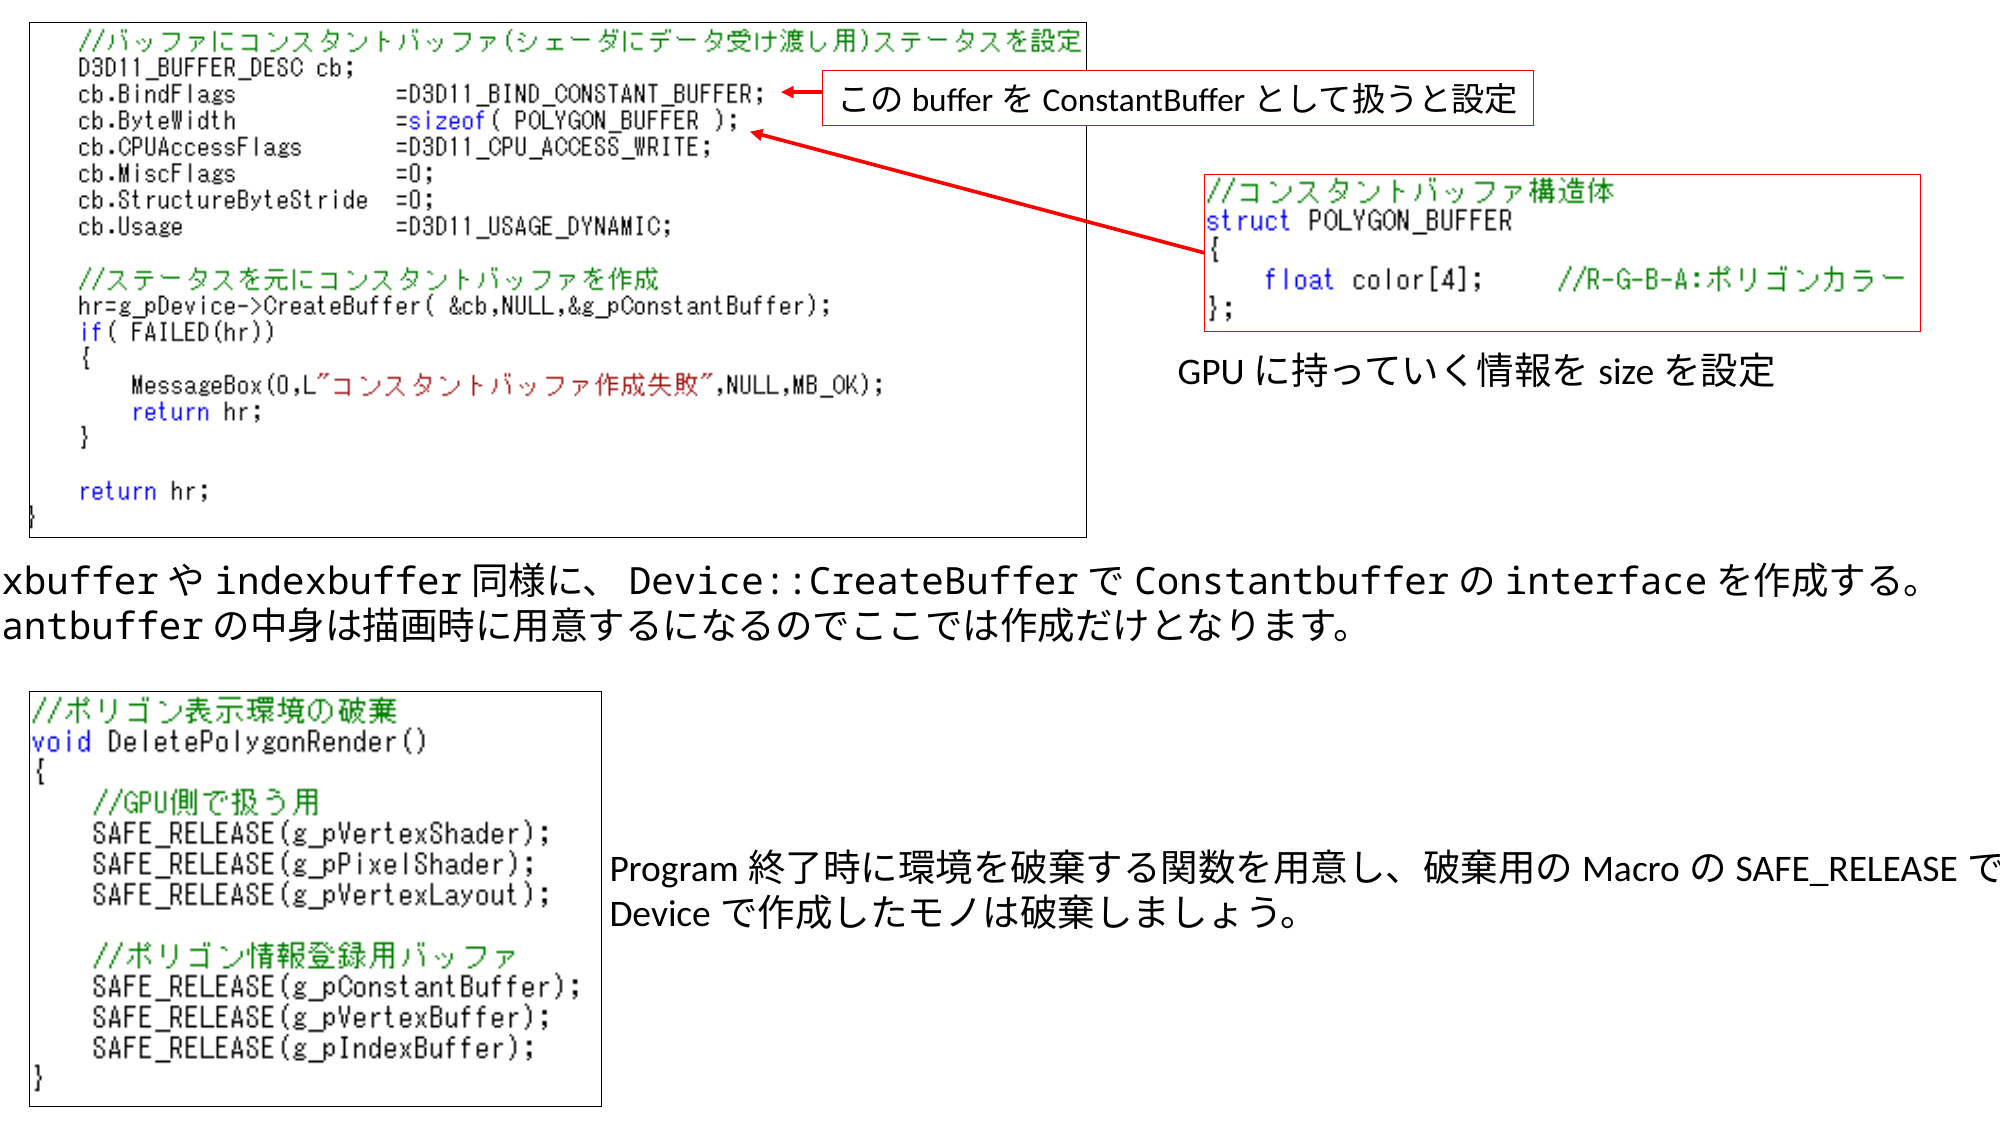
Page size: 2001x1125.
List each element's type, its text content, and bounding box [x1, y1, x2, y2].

text_box このbufferをConstantBufferとして扱うと設定 [1087, 70, 1534, 126]
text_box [749, 131, 1205, 253]
picture [29, 22, 1087, 538]
text_box Program終了時に環境を破棄する関数を用意し、破棄用のMacroのSAFE_RELEASEで Deviceで作成したモノは破棄しましょう。 [602, 836, 2000, 941]
text_box Vertexbufferやindexbuffer同様に、Device::CreateBufferでConstantbufferのinterfaceを作成する。 Constantbufferの中身は描画時に用意するになるのでここでは作成だけとなります。 [0, 549, 1957, 655]
picture [1204, 174, 1921, 332]
text_box GPUに持っていく情報をsizeを設定 [1162, 339, 1791, 400]
picture [29, 691, 602, 1107]
